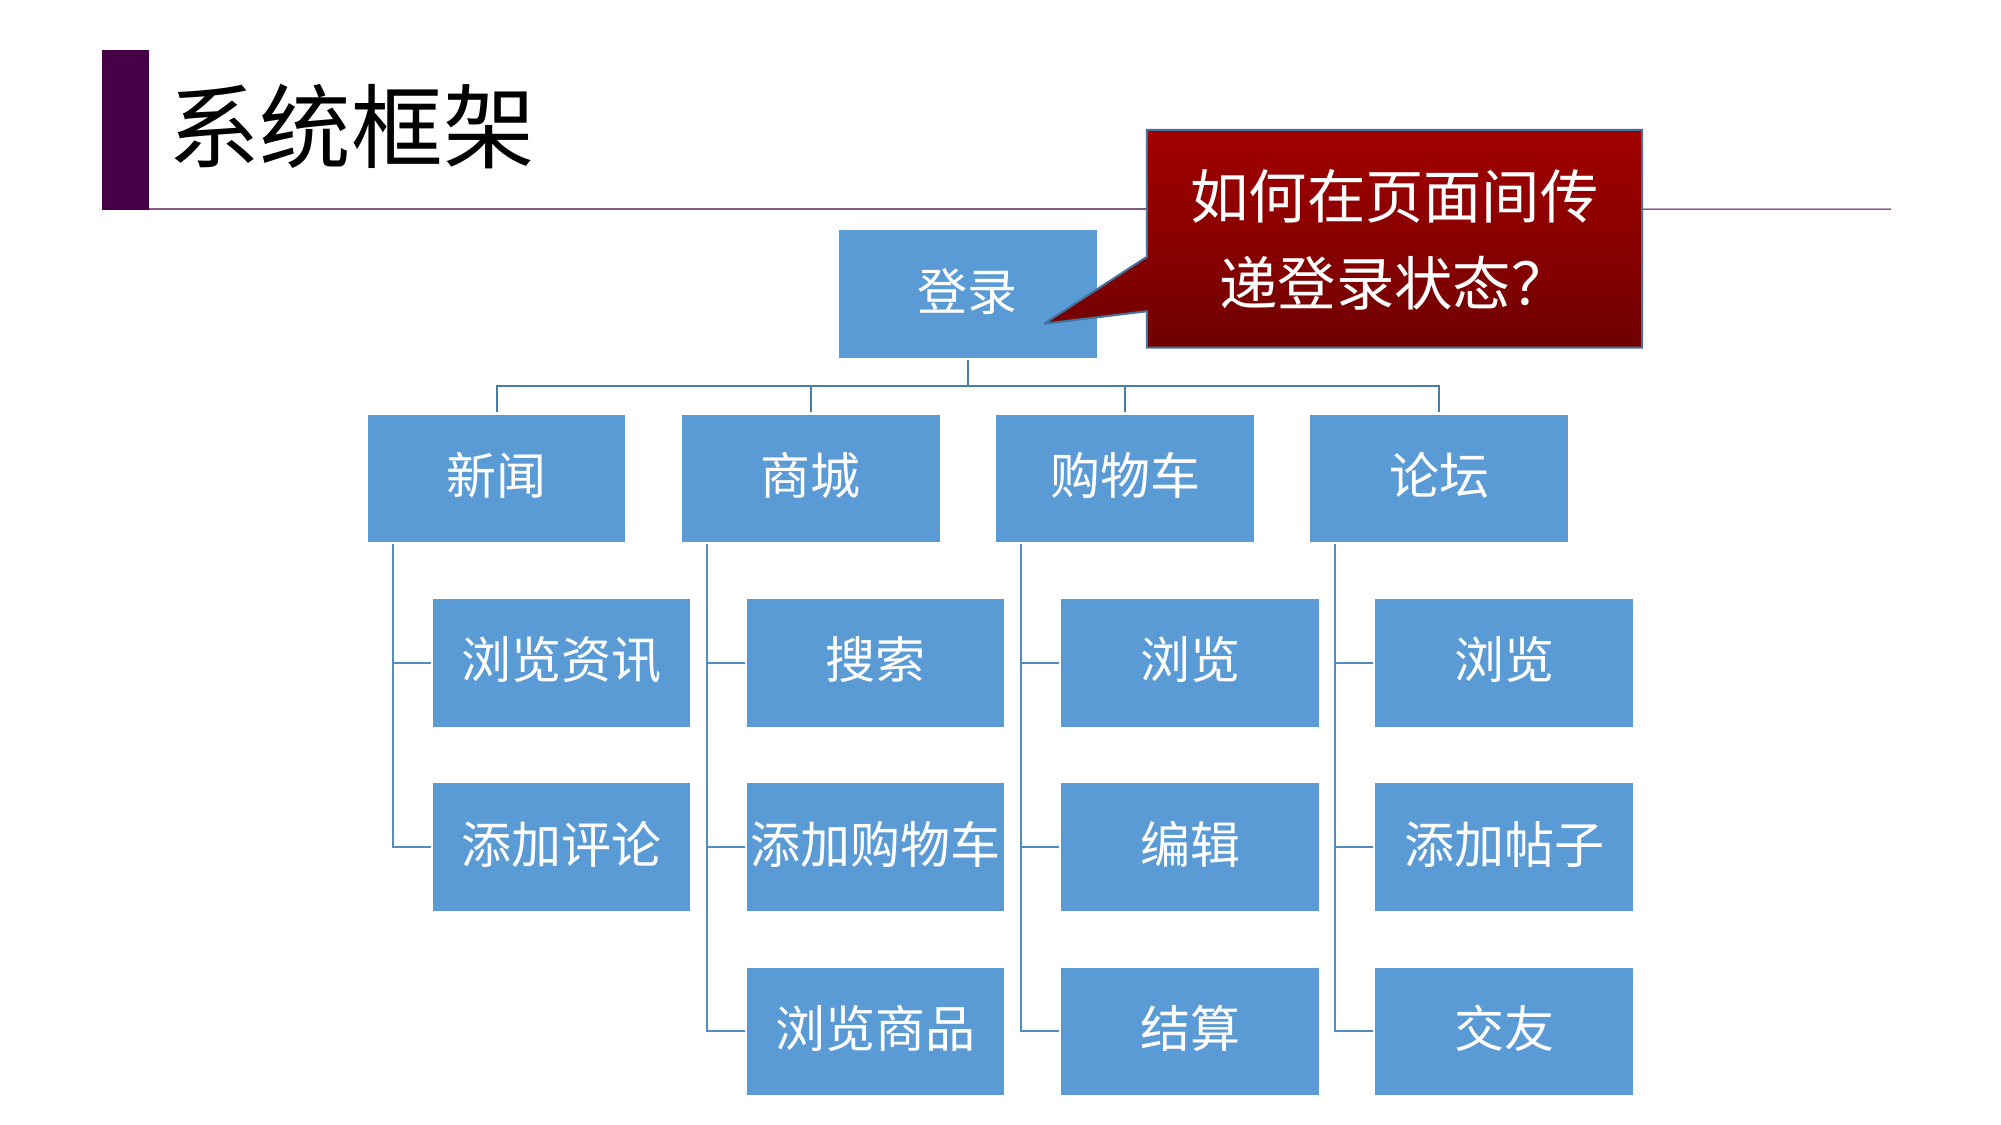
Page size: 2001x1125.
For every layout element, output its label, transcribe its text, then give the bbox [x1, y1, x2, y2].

title 系统框架 [153, 57, 1879, 207]
text_box 如何在页面间传递登录状态？ [1145, 128, 1644, 349]
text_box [357, 229, 1643, 1097]
